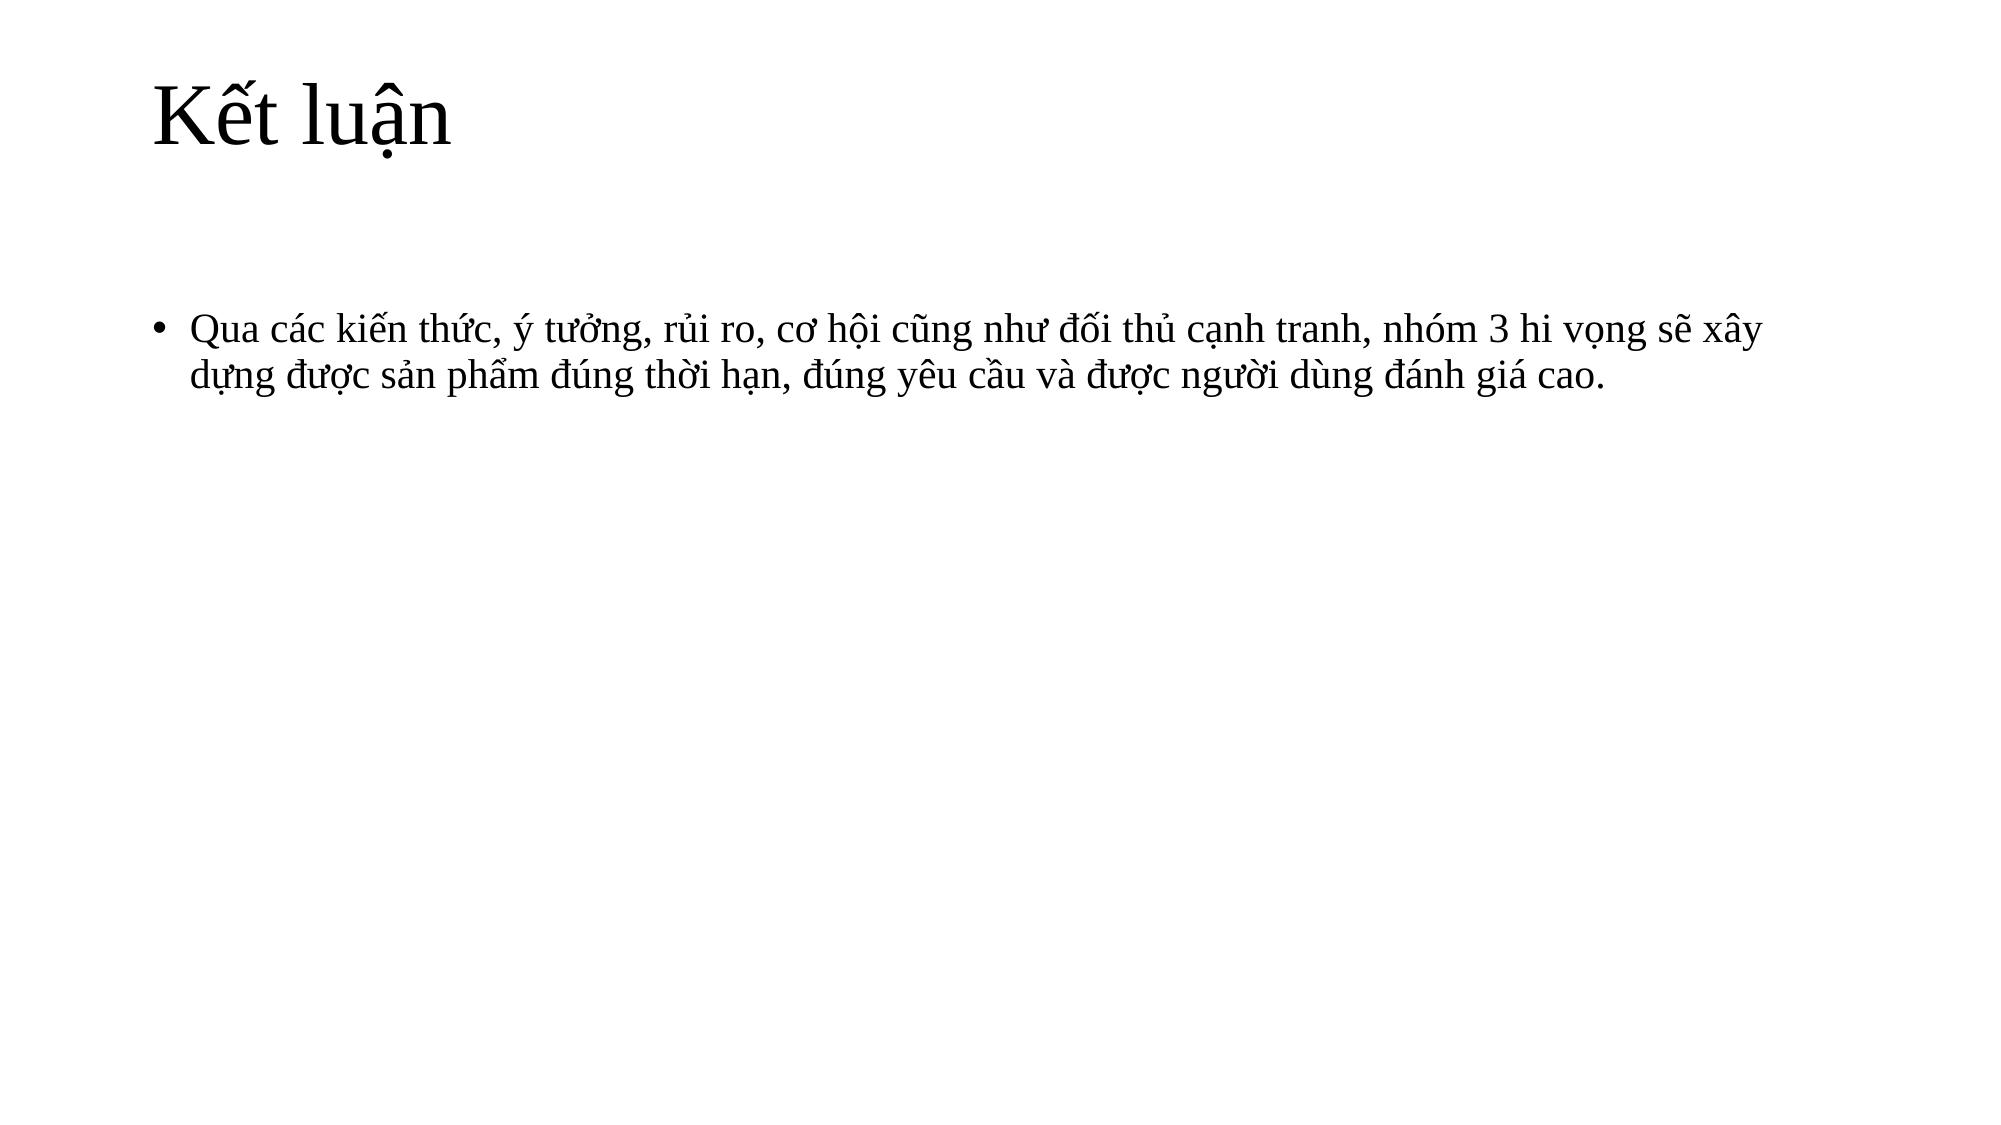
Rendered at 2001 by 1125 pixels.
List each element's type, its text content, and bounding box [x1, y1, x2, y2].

list Qua các kiến thức, ý tưởng, rủi ro, cơ hội cũng như đối thủ cạnh tranh, nhóm 3 hi vọng sẽ xây dựng được sản phẩm đúng thời hạn, đúng yêu cầu và được người dùng đánh giá cao. [137, 299, 1863, 1014]
title Kết luận [137, 59, 1863, 278]
